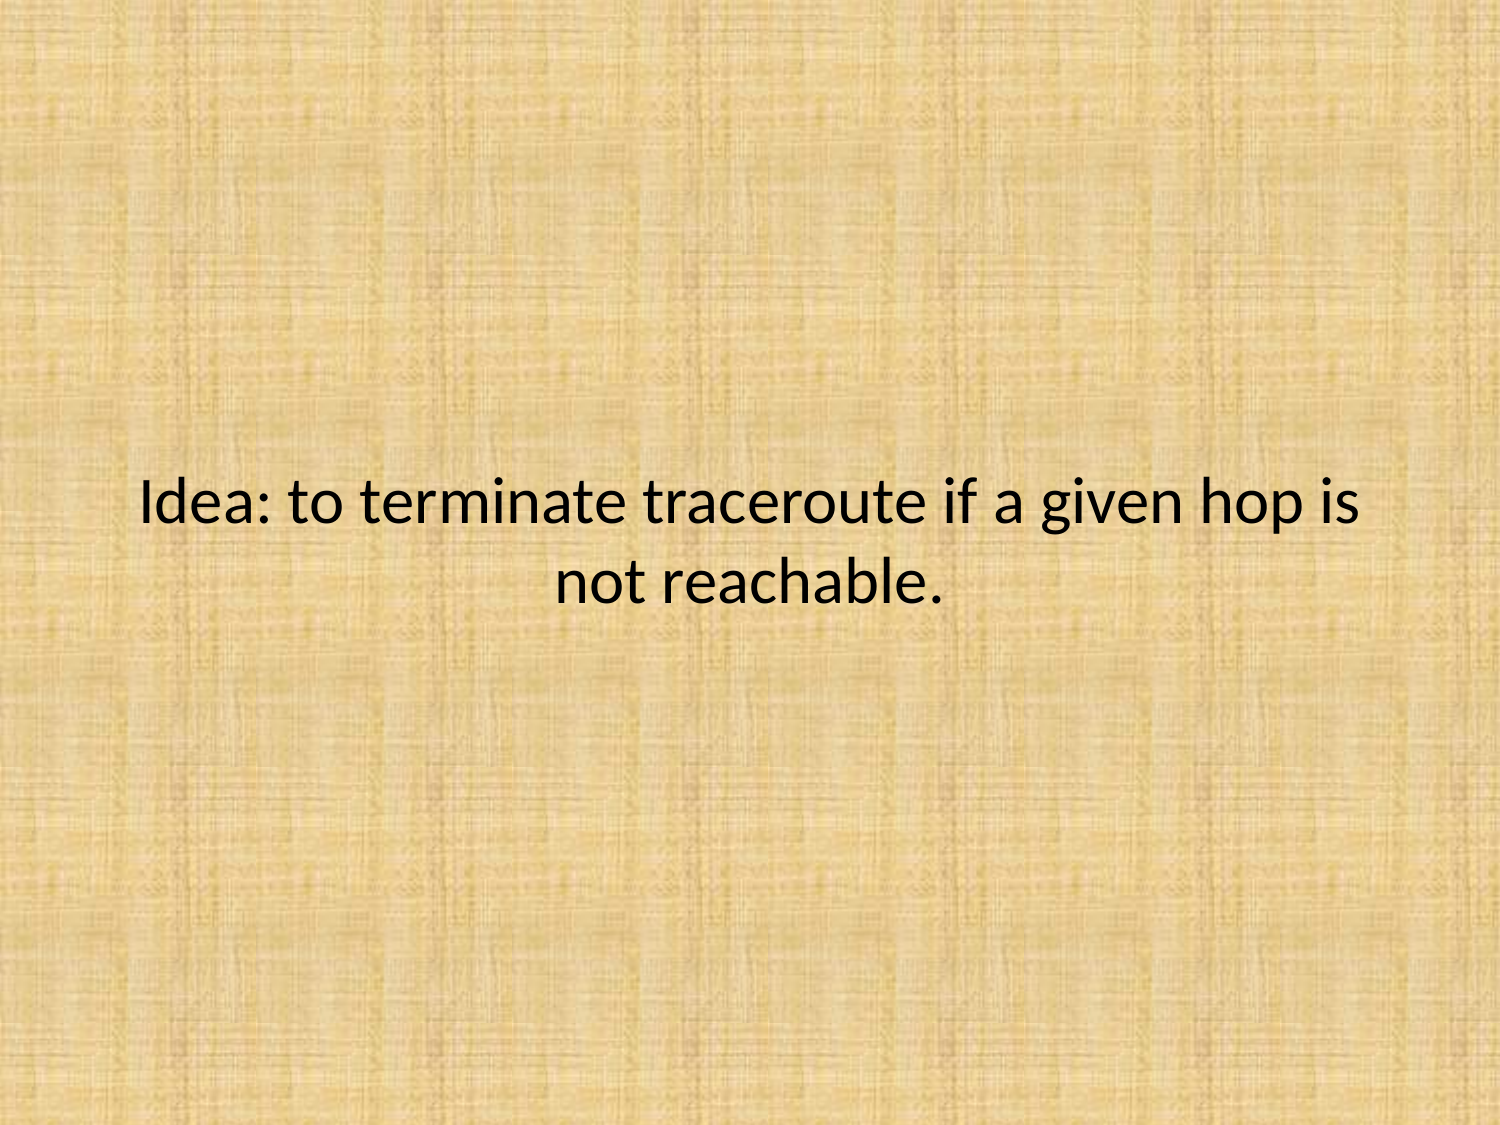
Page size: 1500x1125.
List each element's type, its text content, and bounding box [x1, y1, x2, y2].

list Idea: to terminate traceroute if a given hop is not reachable. [75, 262, 1425, 1005]
picture [0, 0, 1500, 1125]
